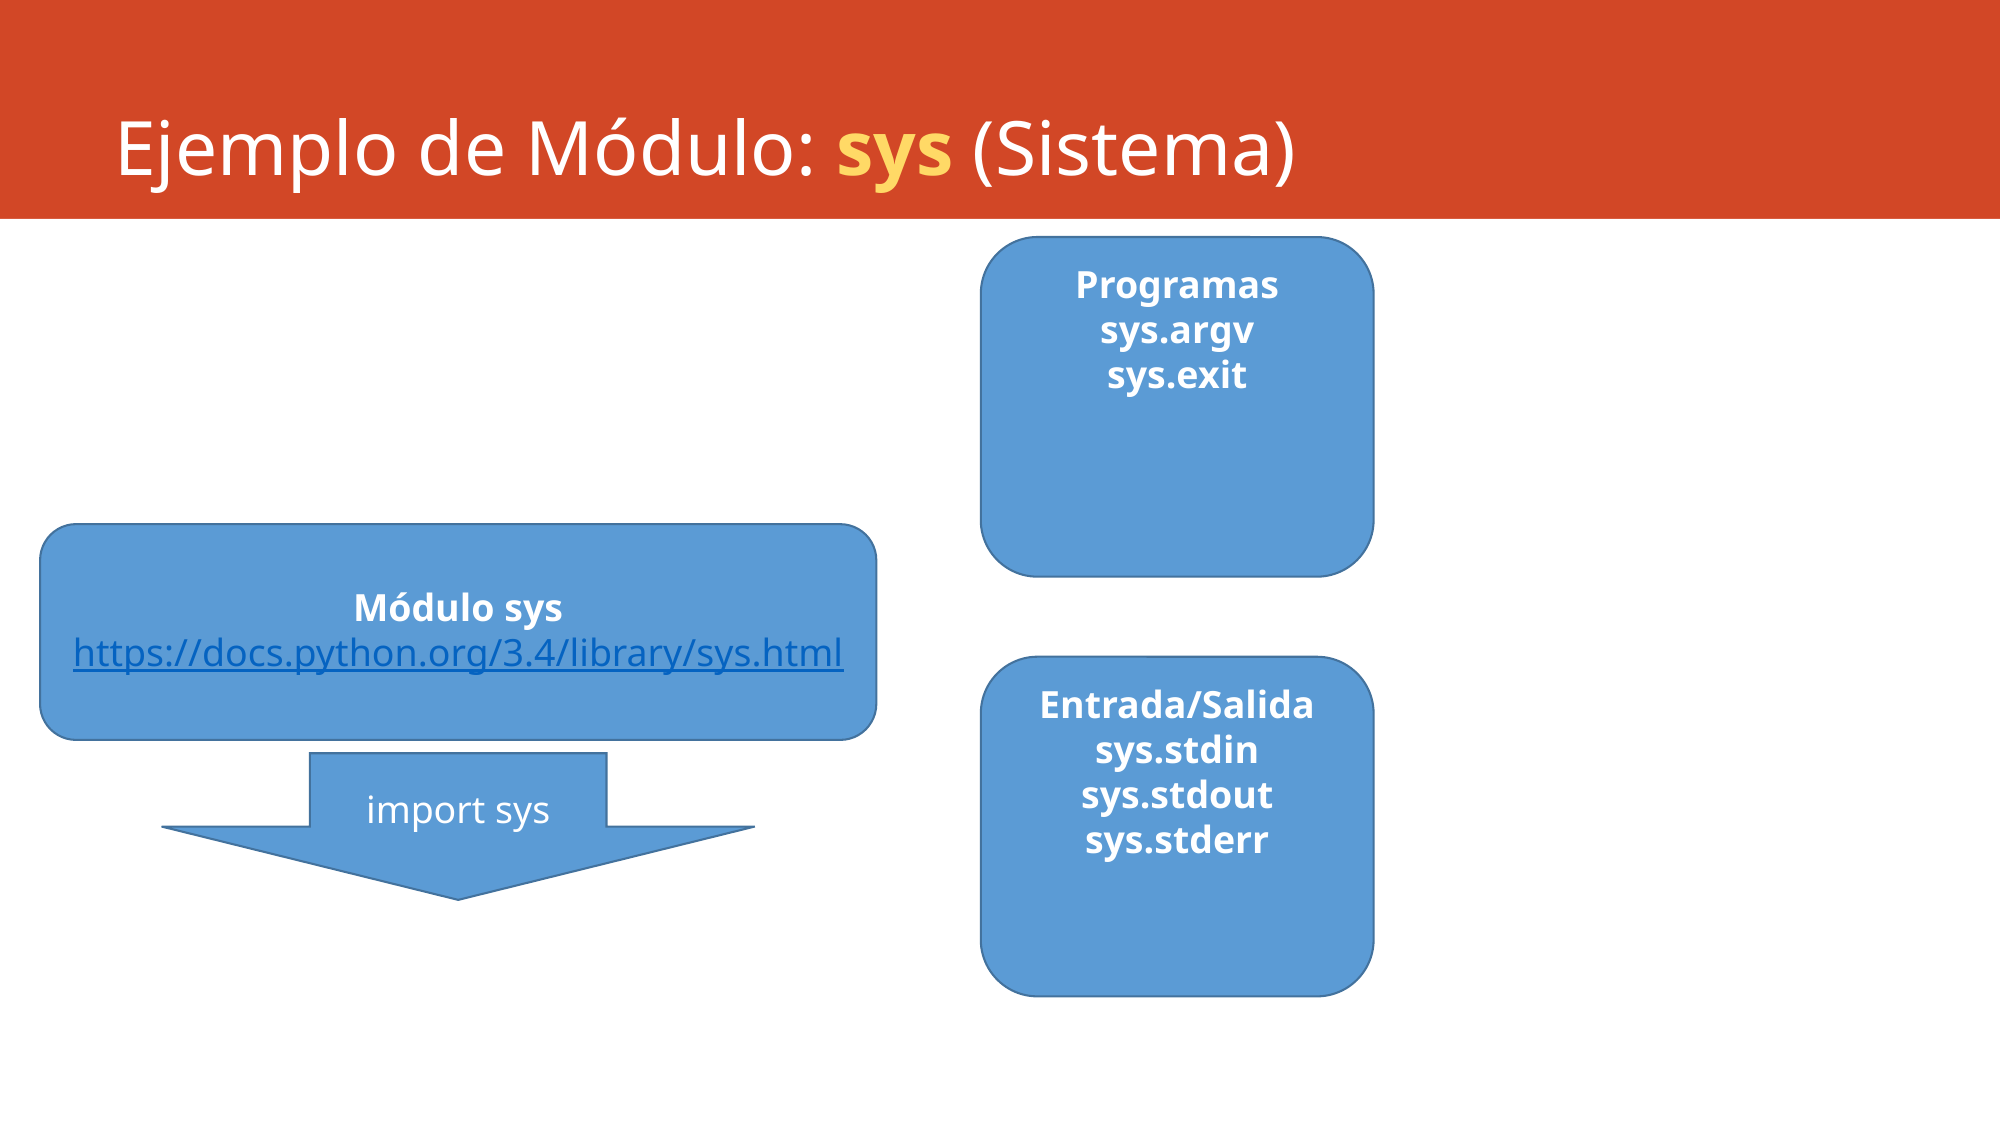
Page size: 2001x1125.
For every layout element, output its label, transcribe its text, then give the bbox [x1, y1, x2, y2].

text_box Módulo sys https://docs.python.org/3.4/library/sys.html [39, 523, 878, 741]
text_box Programas sys.argv sys.exit [979, 235, 1375, 578]
text_box Entrada/Salida sys.stdin sys.stdout sys.stderr [979, 655, 1375, 998]
text_box import sys [161, 752, 756, 901]
title Ejemplo de Módulo: sys (Sistema) [99, 0, 1863, 199]
